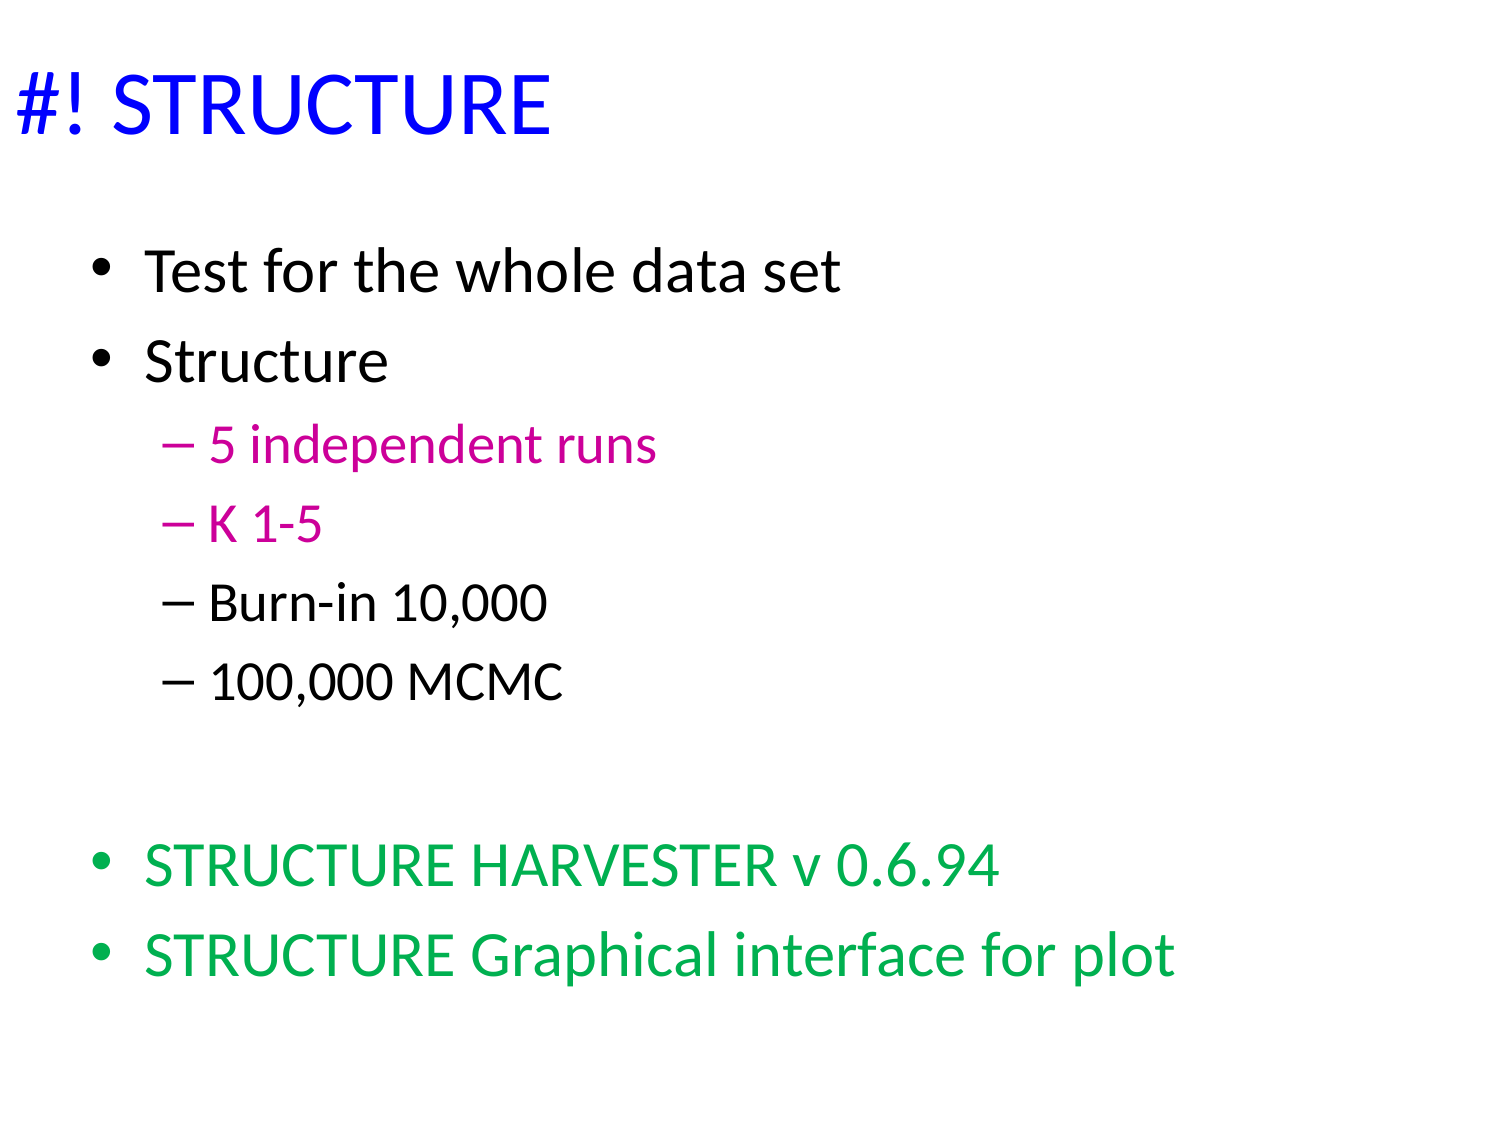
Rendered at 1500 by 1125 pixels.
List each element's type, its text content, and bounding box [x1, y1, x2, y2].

list Test for the whole data set Structure 5 independent runs K 1-5 Burn-in 10,000 100,000 MCMC STRUCTURE HARVESTER v 0.6.94 STRUCTURE Graphical interface for plot [75, 219, 1425, 1000]
title #! STRUCTURE [0, 4, 1350, 192]
